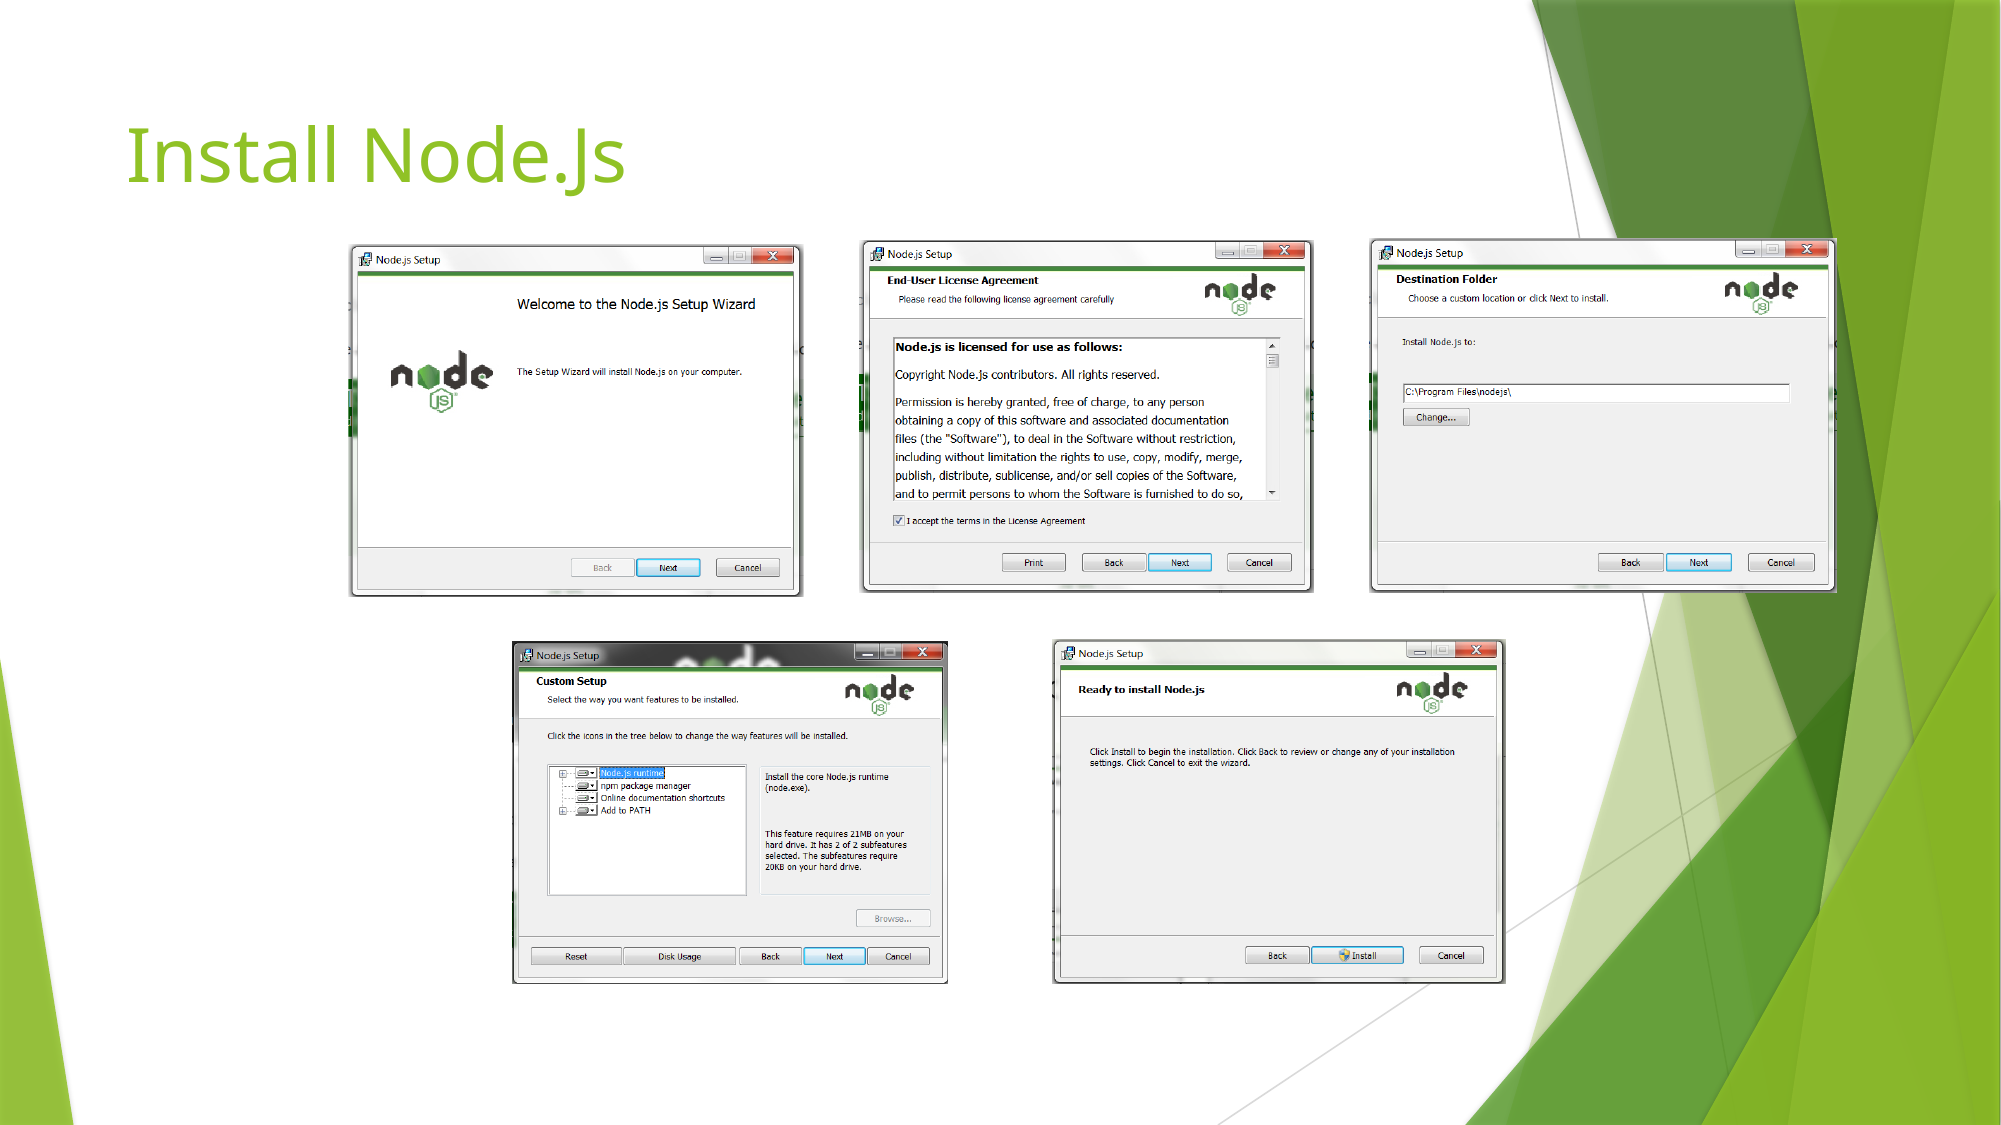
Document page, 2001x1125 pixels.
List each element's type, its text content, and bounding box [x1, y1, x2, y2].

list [347, 243, 805, 598]
picture [1051, 638, 1507, 984]
picture [511, 641, 949, 984]
title Install Node.Js [111, 99, 1522, 317]
picture [858, 240, 1315, 594]
picture [1369, 237, 1837, 594]
